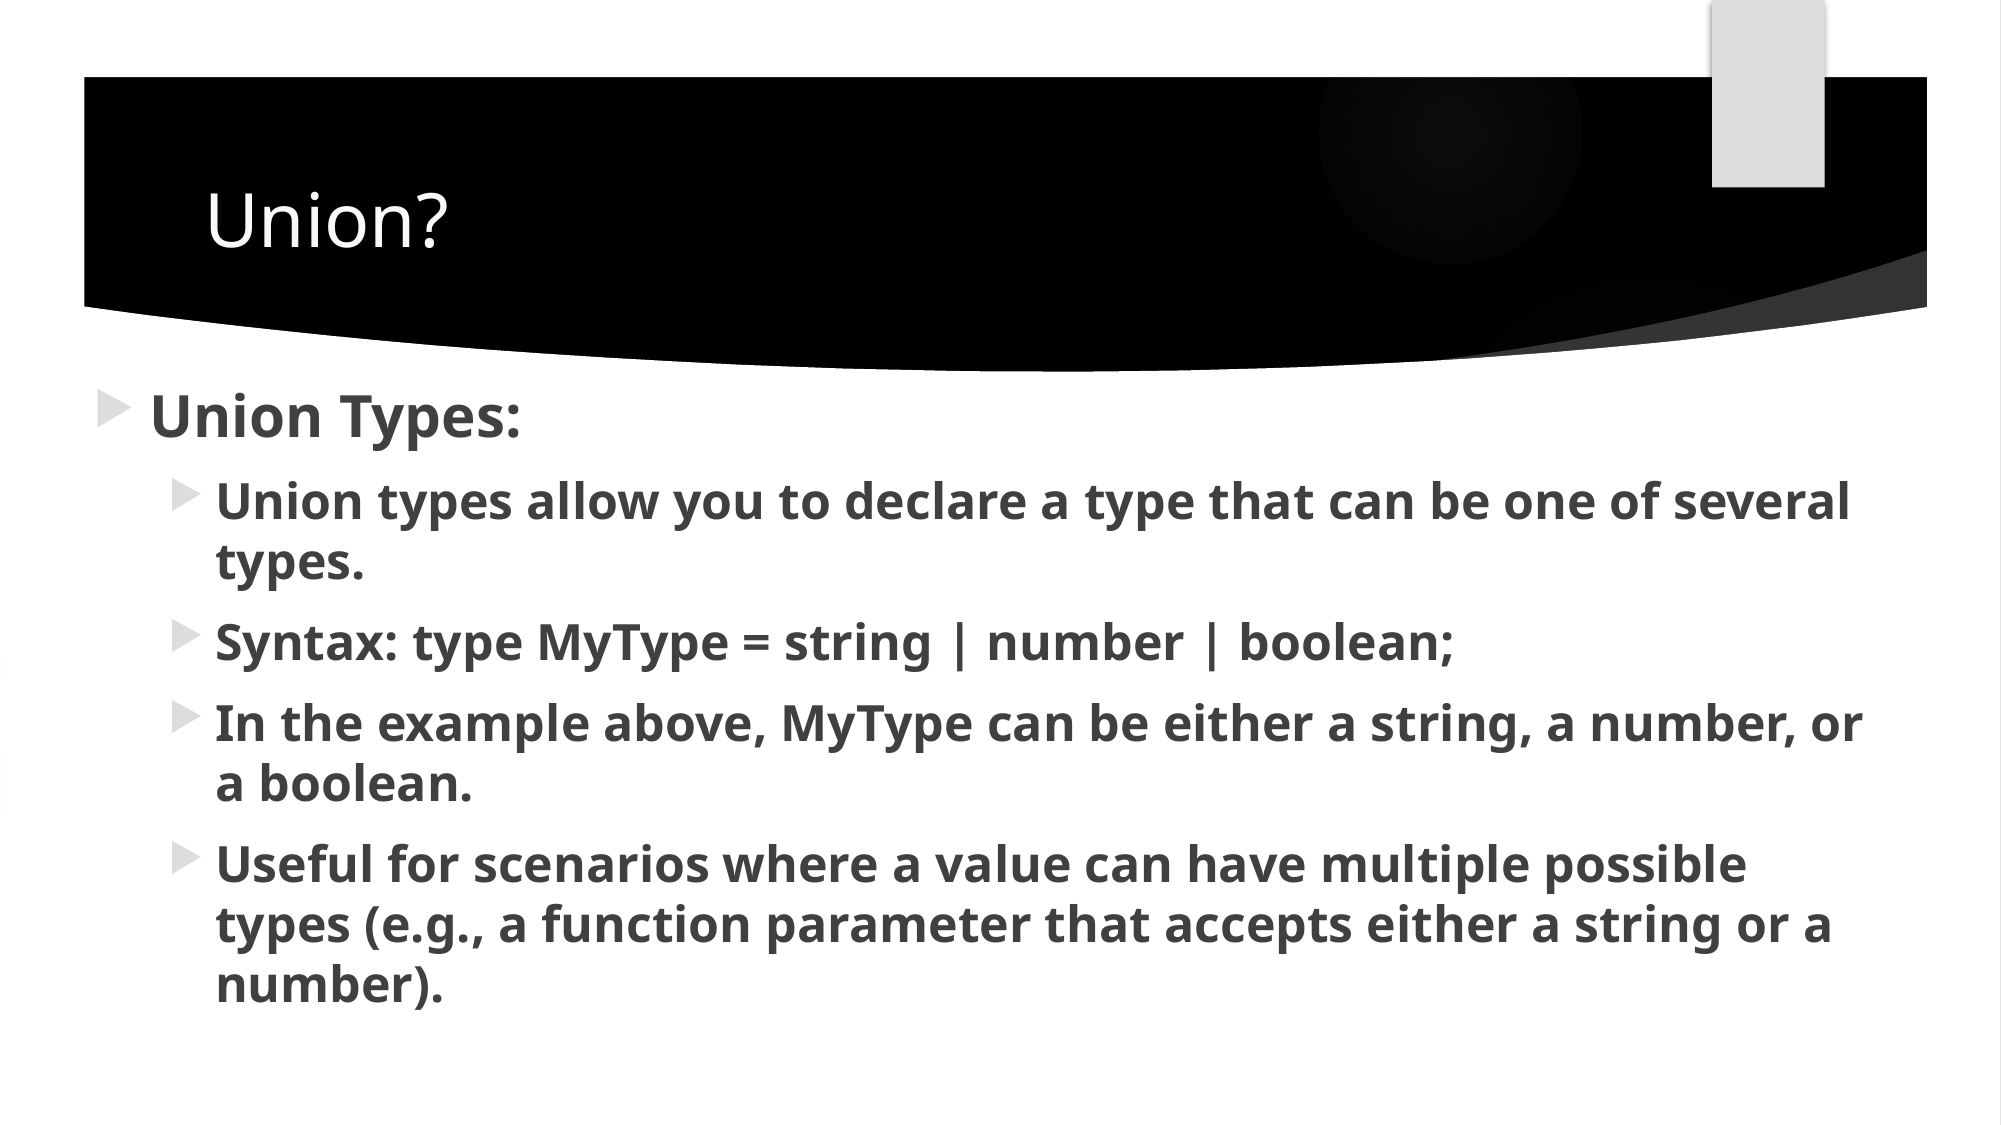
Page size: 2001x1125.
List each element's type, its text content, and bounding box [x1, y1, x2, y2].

list Union Types: Union types allow you to declare a type that can be one of several types. Syntax: type MyType = string | number | boolean; In the example above, MyType can be either a string, a number, or a boolean. Useful for scenarios where a value can have multiple possible types (e.g., a function parameter that accepts either a string or a number). [78, 371, 1910, 1119]
title Union? [189, 159, 1627, 276]
